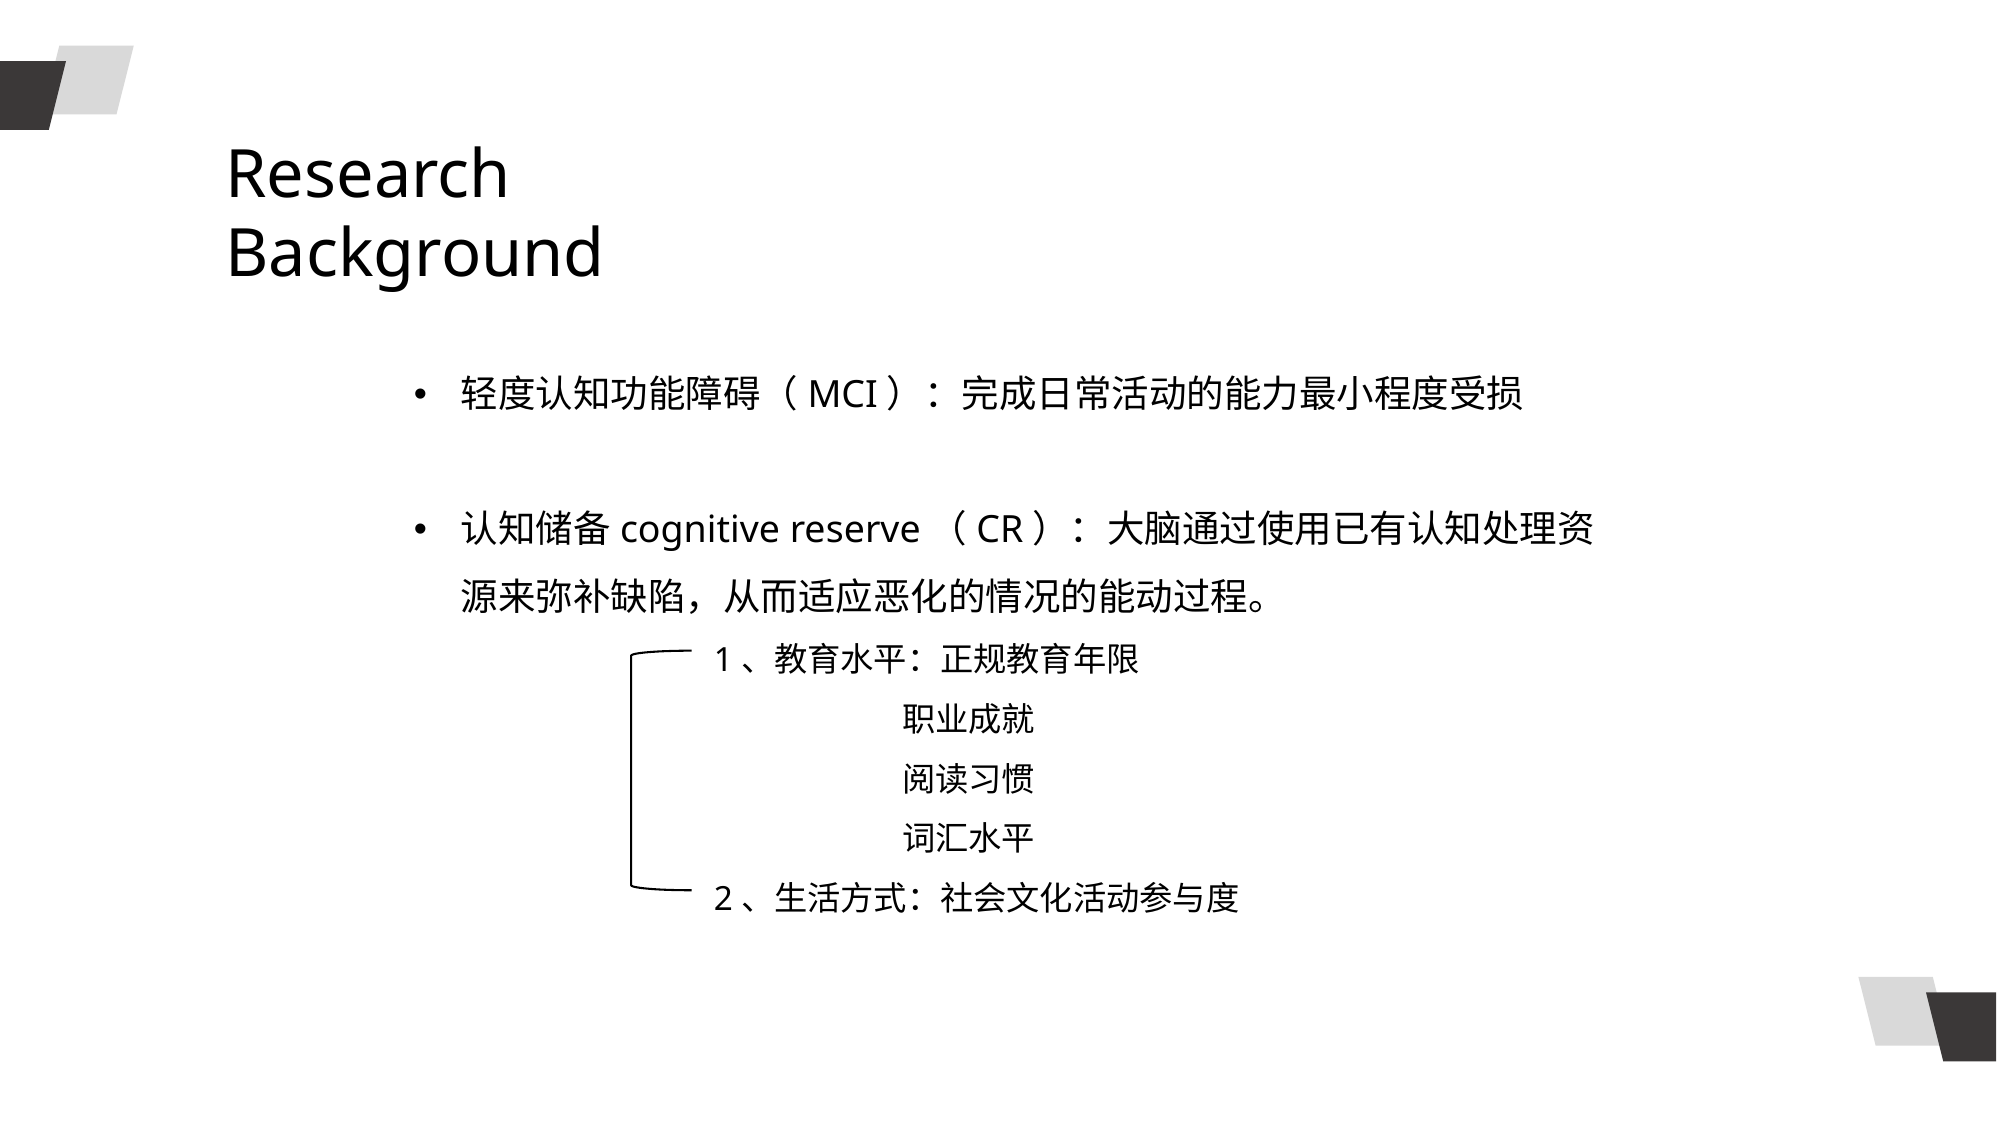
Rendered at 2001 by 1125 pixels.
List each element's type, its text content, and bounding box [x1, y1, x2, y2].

text_box 轻度认知功能障碍（MCI）：完成日常活动的能力最小程度受损 认知储备cognitive reserve（CR）：大脑通过使用已有认知处理资源来弥补缺陷，从而适应恶化的情况的能动过程。 1、教育水平：正规教育年限 职业成就 阅读习惯 词汇水平 2、生活方式：社会文化活动参与度 [399, 340, 1646, 993]
text_box [630, 649, 692, 892]
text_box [0, 45, 134, 130]
text_box Research Background [210, 122, 898, 298]
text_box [1858, 976, 1997, 1062]
